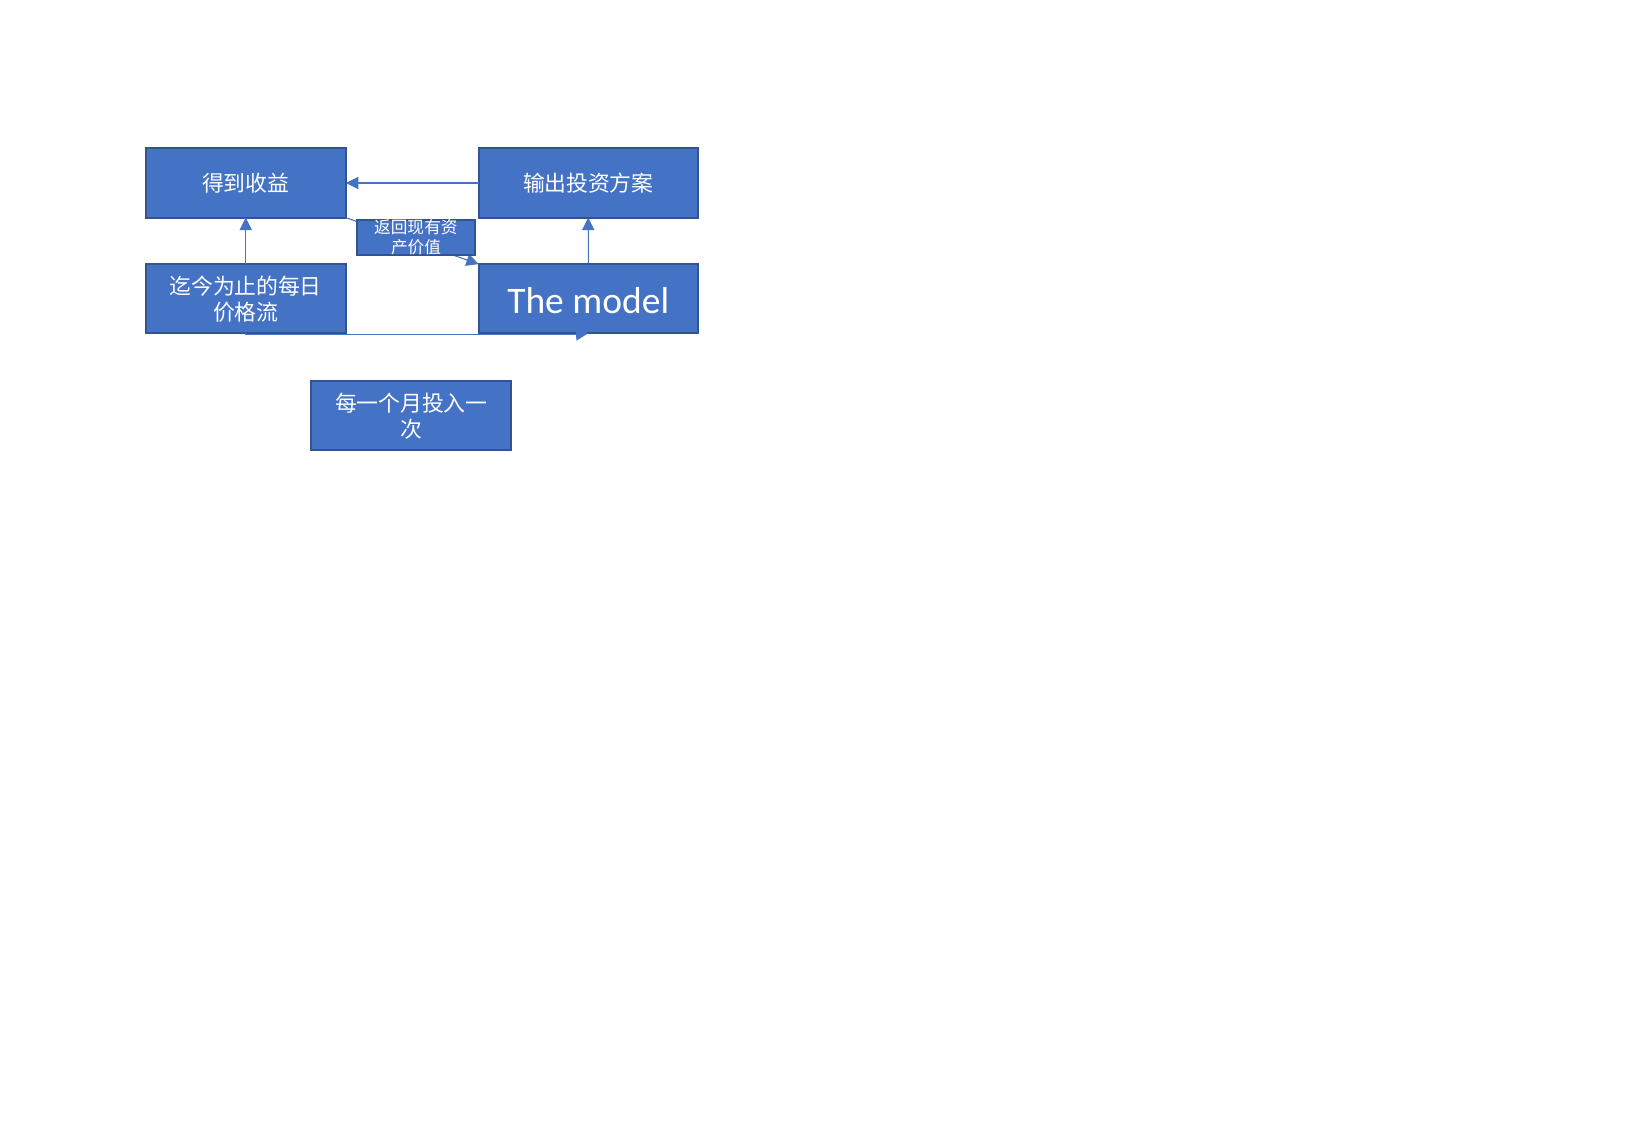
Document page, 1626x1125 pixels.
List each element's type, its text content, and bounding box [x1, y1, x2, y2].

text_box 得到收益 [145, 147, 347, 219]
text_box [345, 217, 479, 265]
text_box The model [478, 263, 699, 334]
text_box 输出投资方案 [478, 147, 699, 219]
text_box 迄今为止的每日价格流 [145, 263, 347, 334]
text_box 每一个月投入一次 [310, 380, 417, 451]
text_box 每一个月投入一次 [420, 380, 512, 451]
